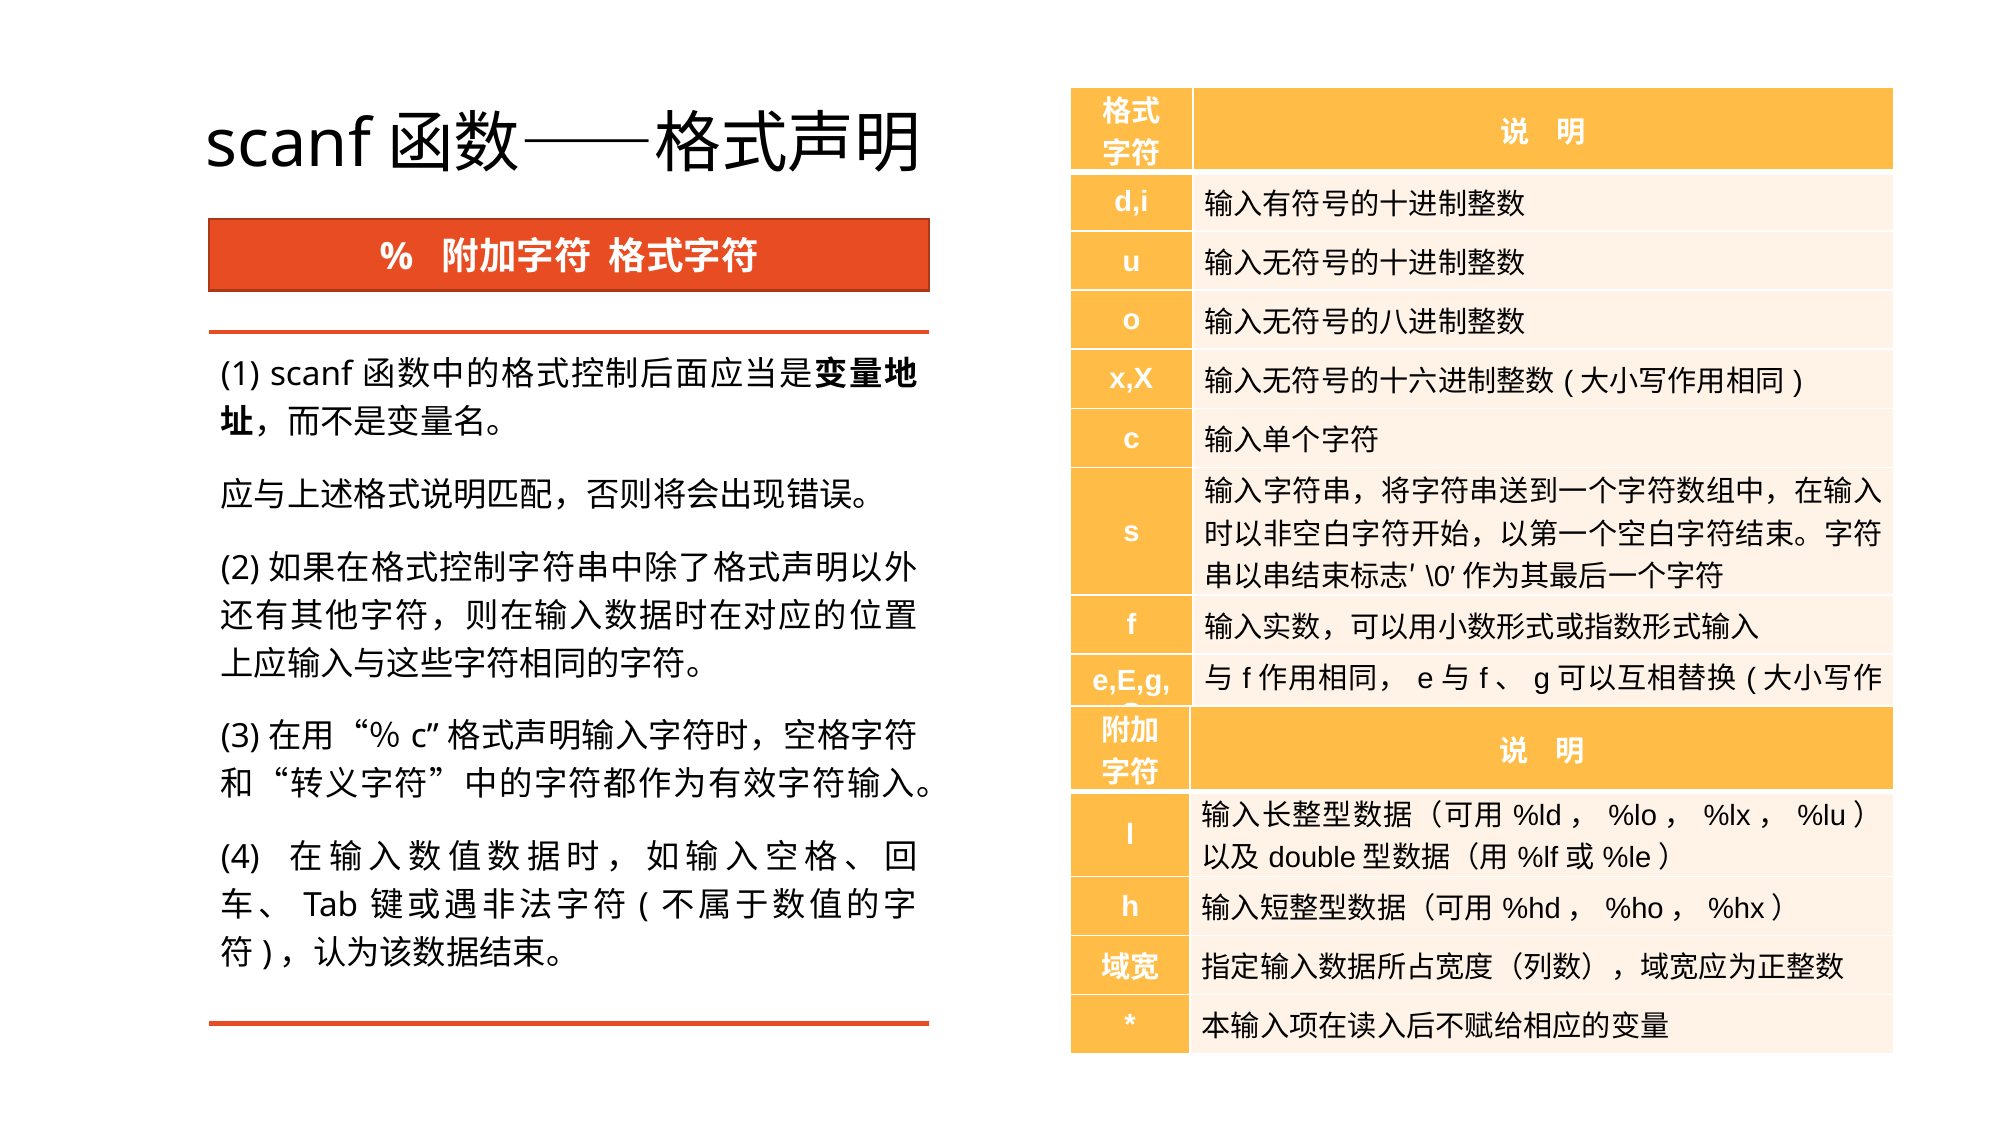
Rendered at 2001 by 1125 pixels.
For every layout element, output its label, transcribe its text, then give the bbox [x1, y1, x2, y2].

table_cell 输入有符号的十进制整数 [1194, 175, 1893, 230]
table_cell 输入长整型数据（可用%ld，%lo，%lx，%lu）以及double型数据（用%lf或%le） [1191, 794, 1893, 876]
table_cell d,i [1071, 175, 1192, 230]
table_cell 输入单个字符 [1194, 409, 1893, 467]
table_cell f [1071, 596, 1192, 653]
table_cell 输入无符号的十进制整数 [1194, 232, 1893, 289]
table_cell 与f作用相同，e与f、g可以互相替换(大小写作用相同) [1194, 655, 1893, 705]
table_header 附加 字符 [1071, 707, 1189, 789]
table_cell 域宽 [1071, 936, 1189, 994]
table_cell h [1071, 877, 1189, 935]
table_cell 输入无符号的十六进制整数(大小写作用相同) [1194, 350, 1893, 408]
table_cell 本输入项在读入后不赋给相应的变量 [1191, 995, 1893, 1053]
table_cell e,E,g,G [1071, 655, 1192, 705]
title scanf函数——格式声明 [190, 35, 1163, 254]
table_header 说 明 [1191, 707, 1893, 789]
table_header 说 明 [1194, 88, 1893, 169]
table_cell 输入字符串，将字符串送到一个字符数组中，在输入时以非空白字符开始，以第一个空白字符结束。字符串以串结束标志′\0′作为其最后一个字符 [1194, 468, 1893, 594]
table_cell s [1071, 468, 1192, 594]
table_cell o [1071, 291, 1192, 348]
table_cell x,X [1071, 350, 1192, 408]
table_header 格式 字符 [1071, 88, 1192, 169]
table_cell 输入无符号的八进制整数 [1194, 291, 1893, 348]
table_cell * [1071, 995, 1189, 1053]
table_cell 指定输入数据所占宽度（列数），域宽应为正整数 [1191, 936, 1893, 994]
table_cell 输入实数，可以用小数形式或指数形式输入 [1194, 596, 1893, 653]
table_cell c [1071, 409, 1192, 467]
table_cell l [1071, 794, 1189, 876]
table_cell u [1071, 232, 1192, 289]
text_box % 附加字符 格式字符 [208, 218, 930, 292]
table_cell 输入短整型数据（可用%hd，%ho，%hx） [1191, 877, 1893, 935]
